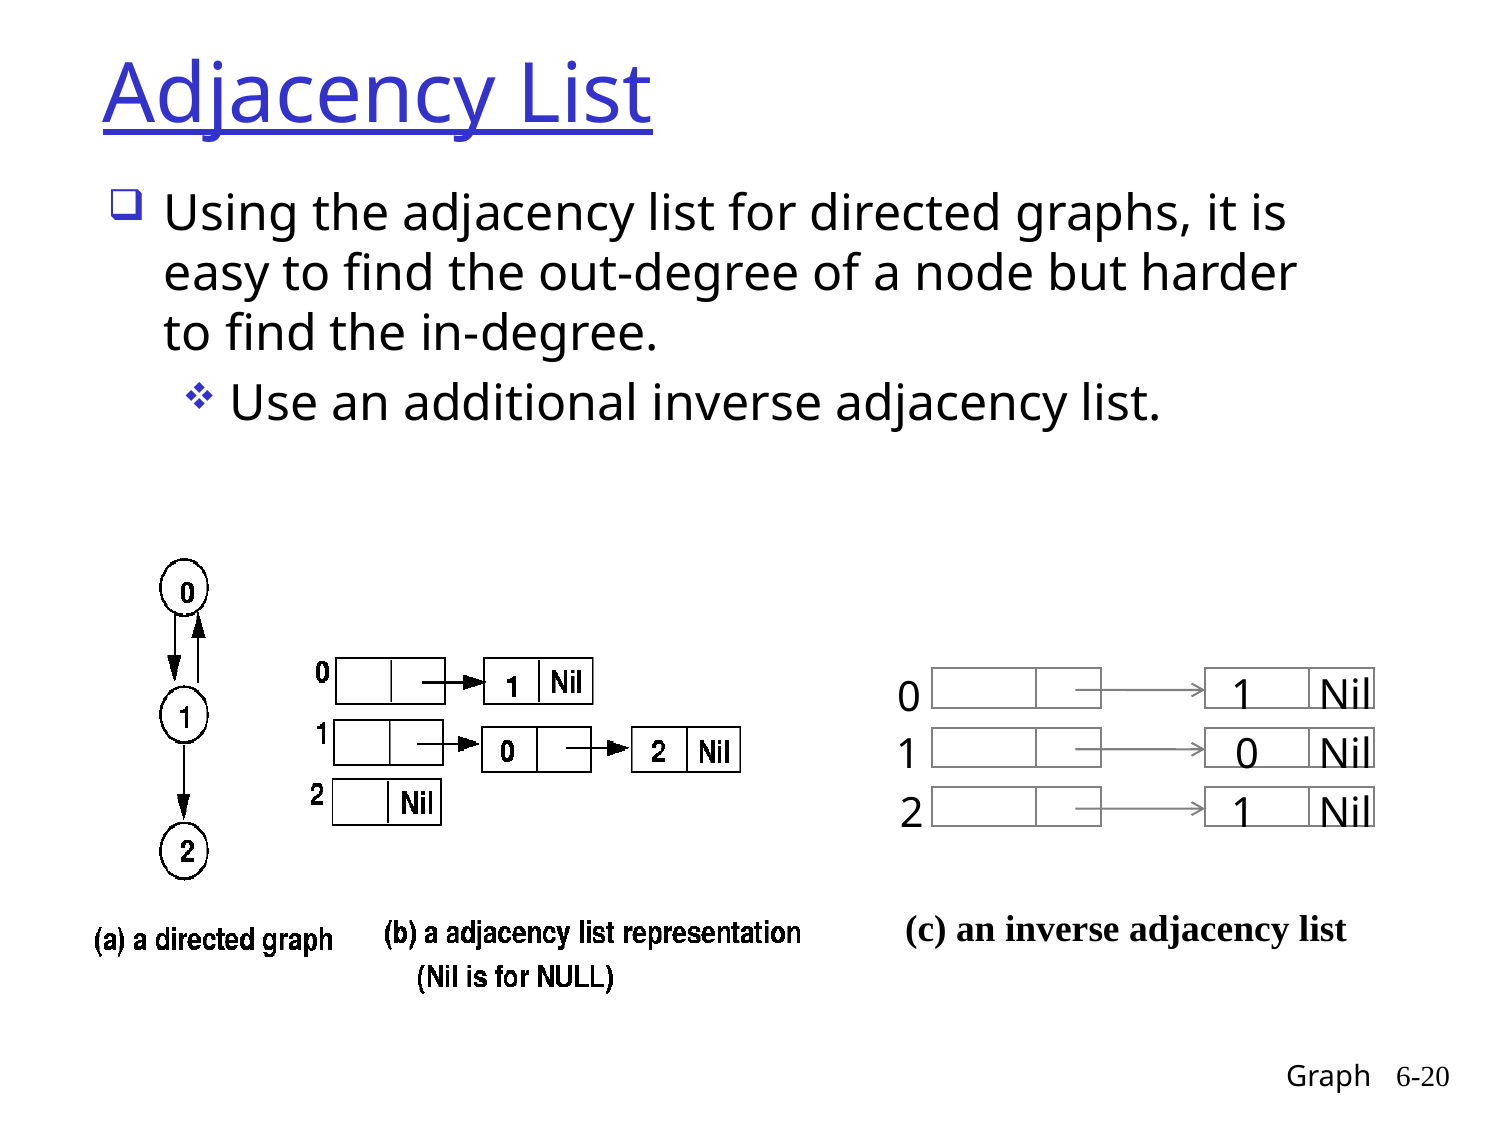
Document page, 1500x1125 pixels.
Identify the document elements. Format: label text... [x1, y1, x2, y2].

slide_number 6-20 [1362, 1049, 1466, 1125]
text_box (c) an inverse adjacency list [890, 896, 1363, 957]
title Adjacency List [87, 37, 1363, 142]
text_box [89, 545, 807, 1007]
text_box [877, 660, 1395, 832]
footer Graph [911, 1049, 1362, 1125]
list Using the adjacency list for directed graphs, it is easy to find the out-degree of a node but harder to find the in-degree. Use an additional inverse adjacency list. [92, 173, 1368, 462]
